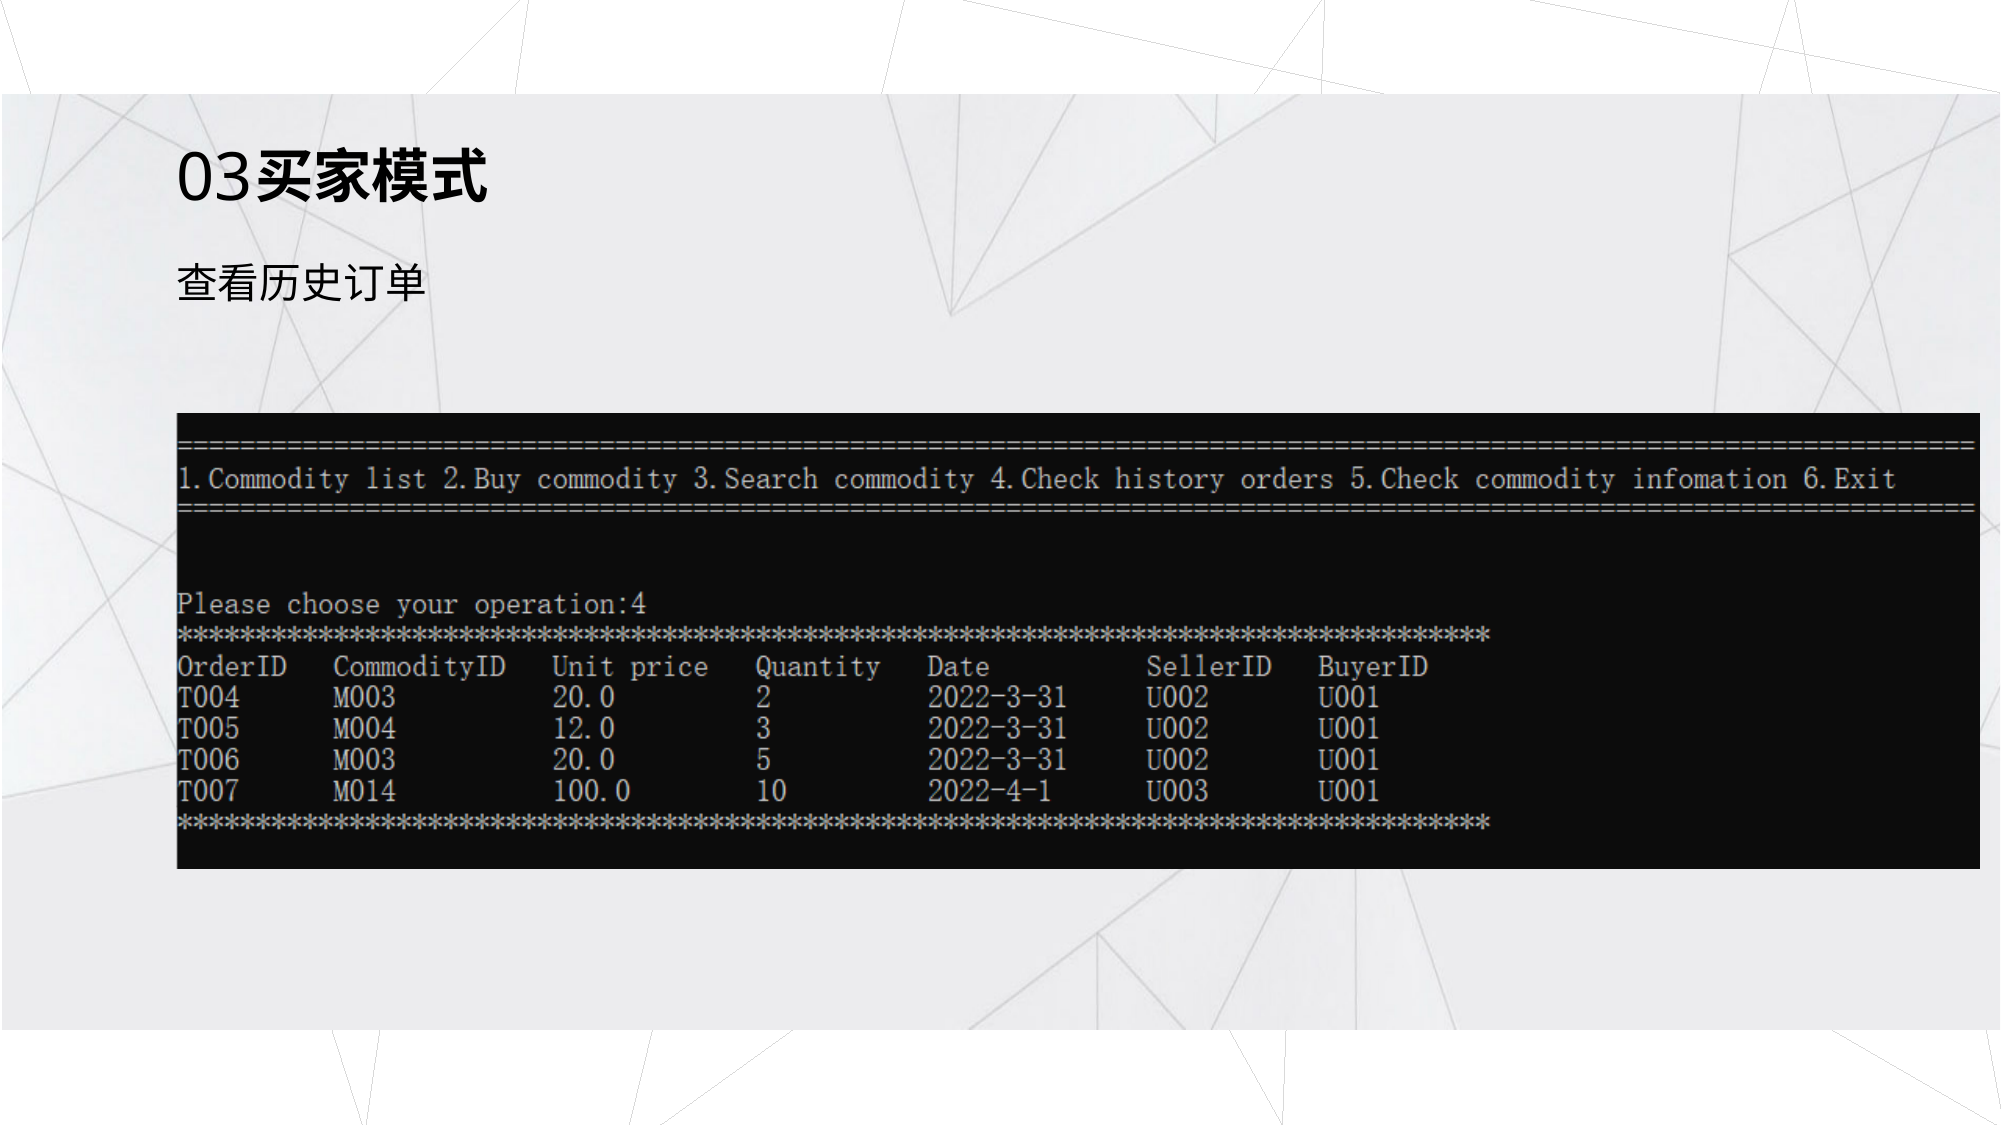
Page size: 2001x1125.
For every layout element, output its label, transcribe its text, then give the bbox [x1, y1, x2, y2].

text_box 买家模式 [255, 138, 721, 209]
text_box 查看历史订单 [176, 256, 1885, 307]
picture [2, 94, 2001, 1030]
text_box 03 [176, 133, 256, 214]
